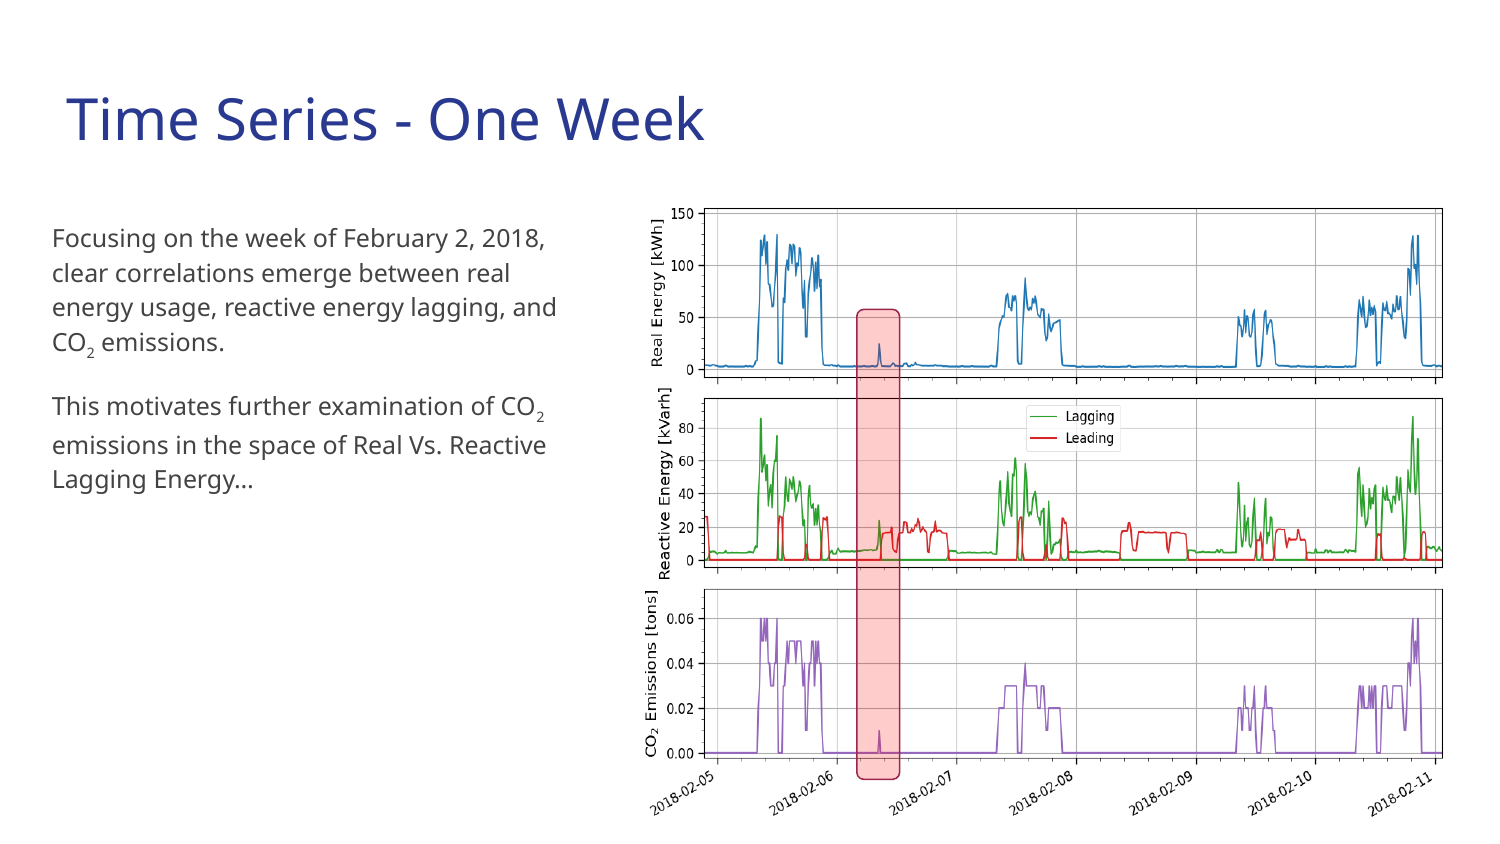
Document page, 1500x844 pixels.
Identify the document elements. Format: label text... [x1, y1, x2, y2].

picture [637, 199, 1450, 827]
text_box Focusing on the week of February 2, 2018, clear correlations emerge between real energy usage, reactive energy lagging, and CO2 emissions. This motivates further examination of CO2 emissions in the space of Real Vs. Reactive Lagging Energy… [36, 203, 601, 823]
title Time Series - One Week [51, 67, 1449, 167]
